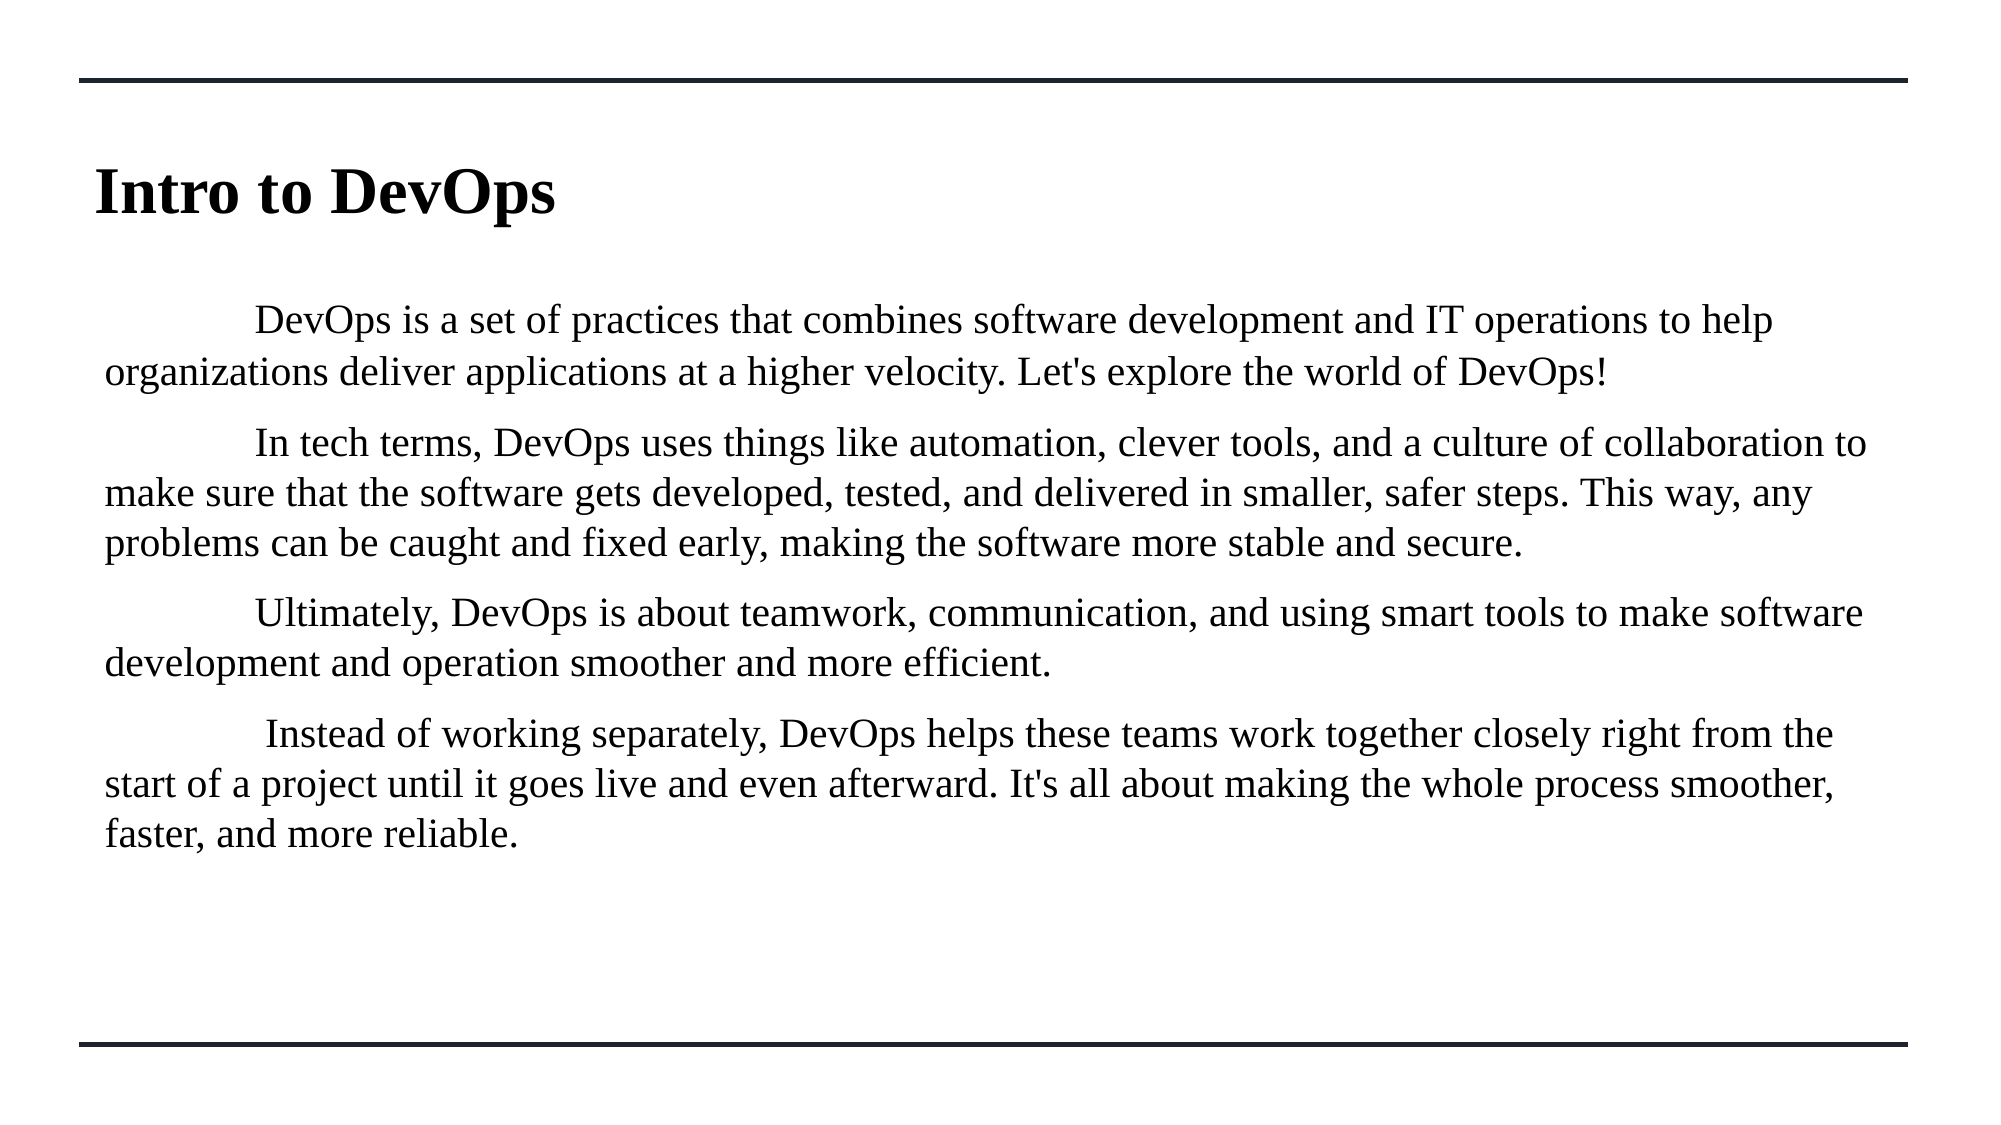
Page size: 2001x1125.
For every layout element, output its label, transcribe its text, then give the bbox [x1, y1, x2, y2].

list DevOps is a set of practices that combines software development and IT operations to help organizations deliver applications at a higher velocity. Let's explore the world of DevOps! In tech terms, DevOps uses things like automation, clever tools, and a culture of collaboration to make sure that the software gets developed, tested, and delivered in smaller, safer steps. This way, any problems can be caught and fixed early, making the software more stable and secure. Ultimately, DevOps is about teamwork, communication, and using smart tools to make software development and operation smoother and more efficient. Instead of working separately, DevOps helps these teams work together closely right from the start of a project until it goes live and even afterward. It's all about making the whole process smoother, faster, and more reliable. [89, 275, 1900, 1028]
title Intro to DevOps [79, 97, 1824, 276]
